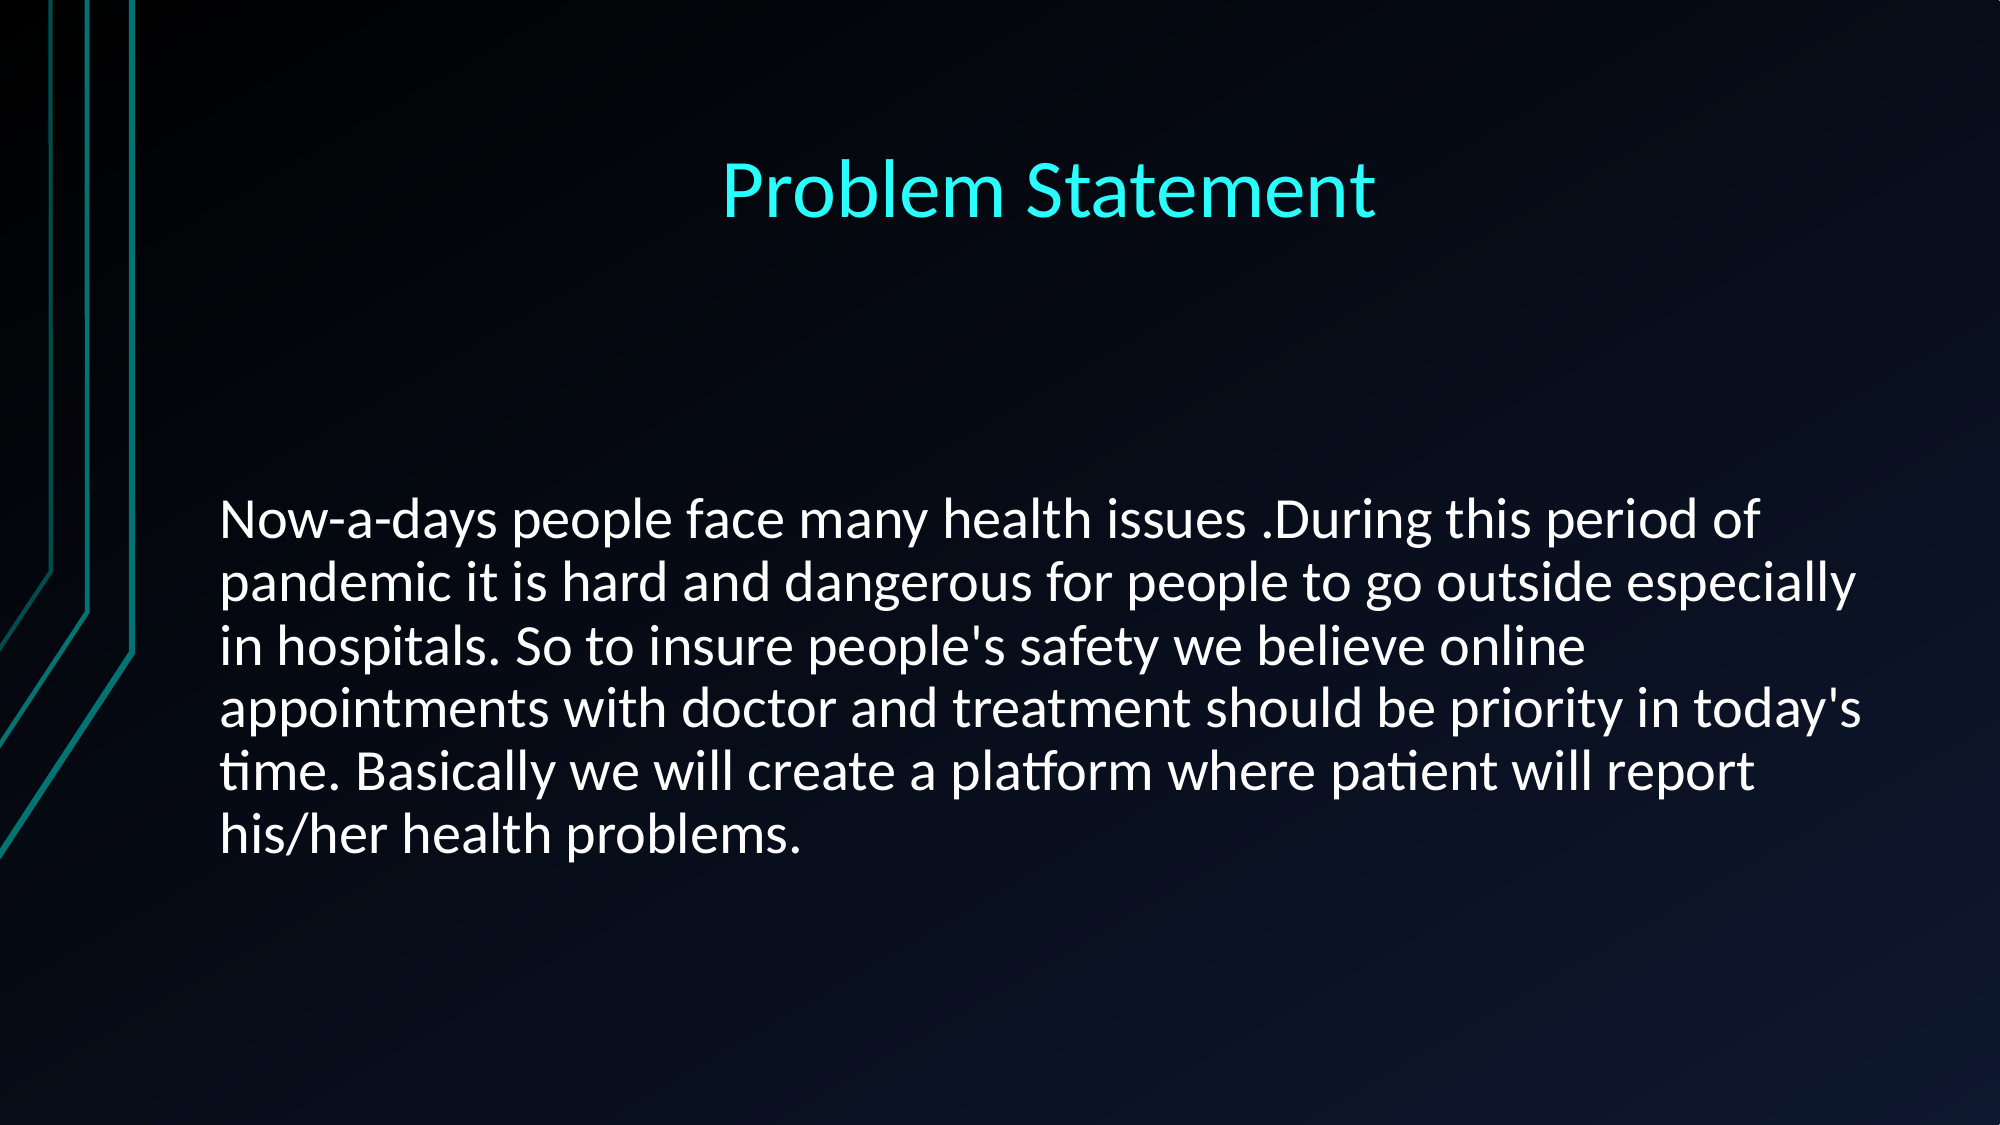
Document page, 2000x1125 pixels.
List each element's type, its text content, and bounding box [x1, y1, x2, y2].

title Problem Statement [199, 45, 1900, 246]
list Now-a-days people face many health issues .During this period of pandemic it is hard and dangerous for people to go outside especially in hospitals. So to insure people's safety we believe online appointments with doctor and treatment should be priority in today's time. Basically we will create a platform where patient will report his/her health problems. [199, 279, 1900, 1012]
